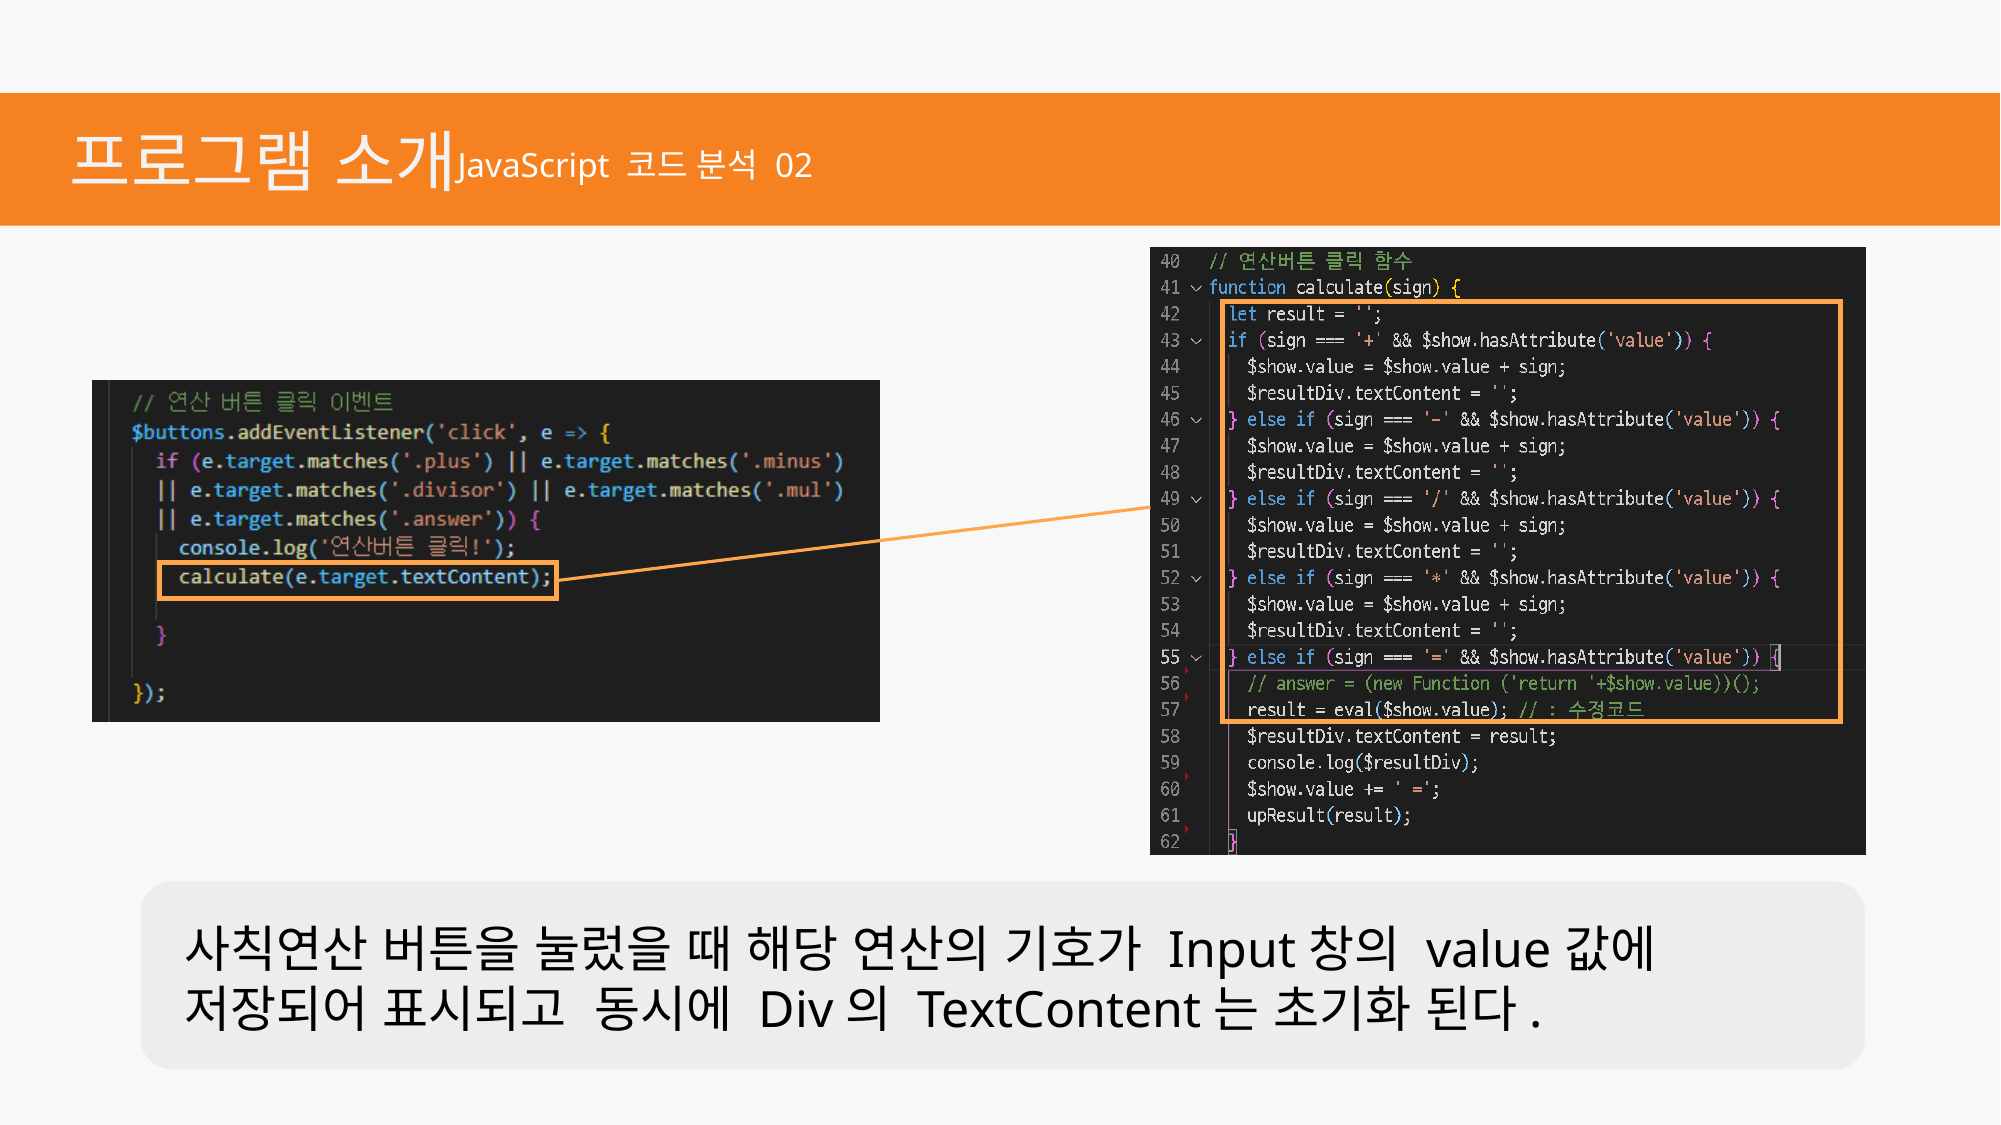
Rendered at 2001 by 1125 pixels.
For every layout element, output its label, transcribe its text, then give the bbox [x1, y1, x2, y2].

text_box 사칙연산 버튼을 눌렀을 때 해당 연산의 기호가 Input창의 value값에 저장되어 표시되고 동시에 Div의 TextContent는 초기화 된다. [170, 909, 1841, 1045]
text_box 프로그램 소개 [55, 111, 894, 207]
picture [1150, 247, 1866, 855]
text_box [0, 92, 2000, 227]
picture [92, 380, 881, 722]
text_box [556, 507, 1151, 581]
text_box JavaScript 코드 분석 02 [442, 137, 832, 192]
text_box [139, 880, 1867, 1071]
